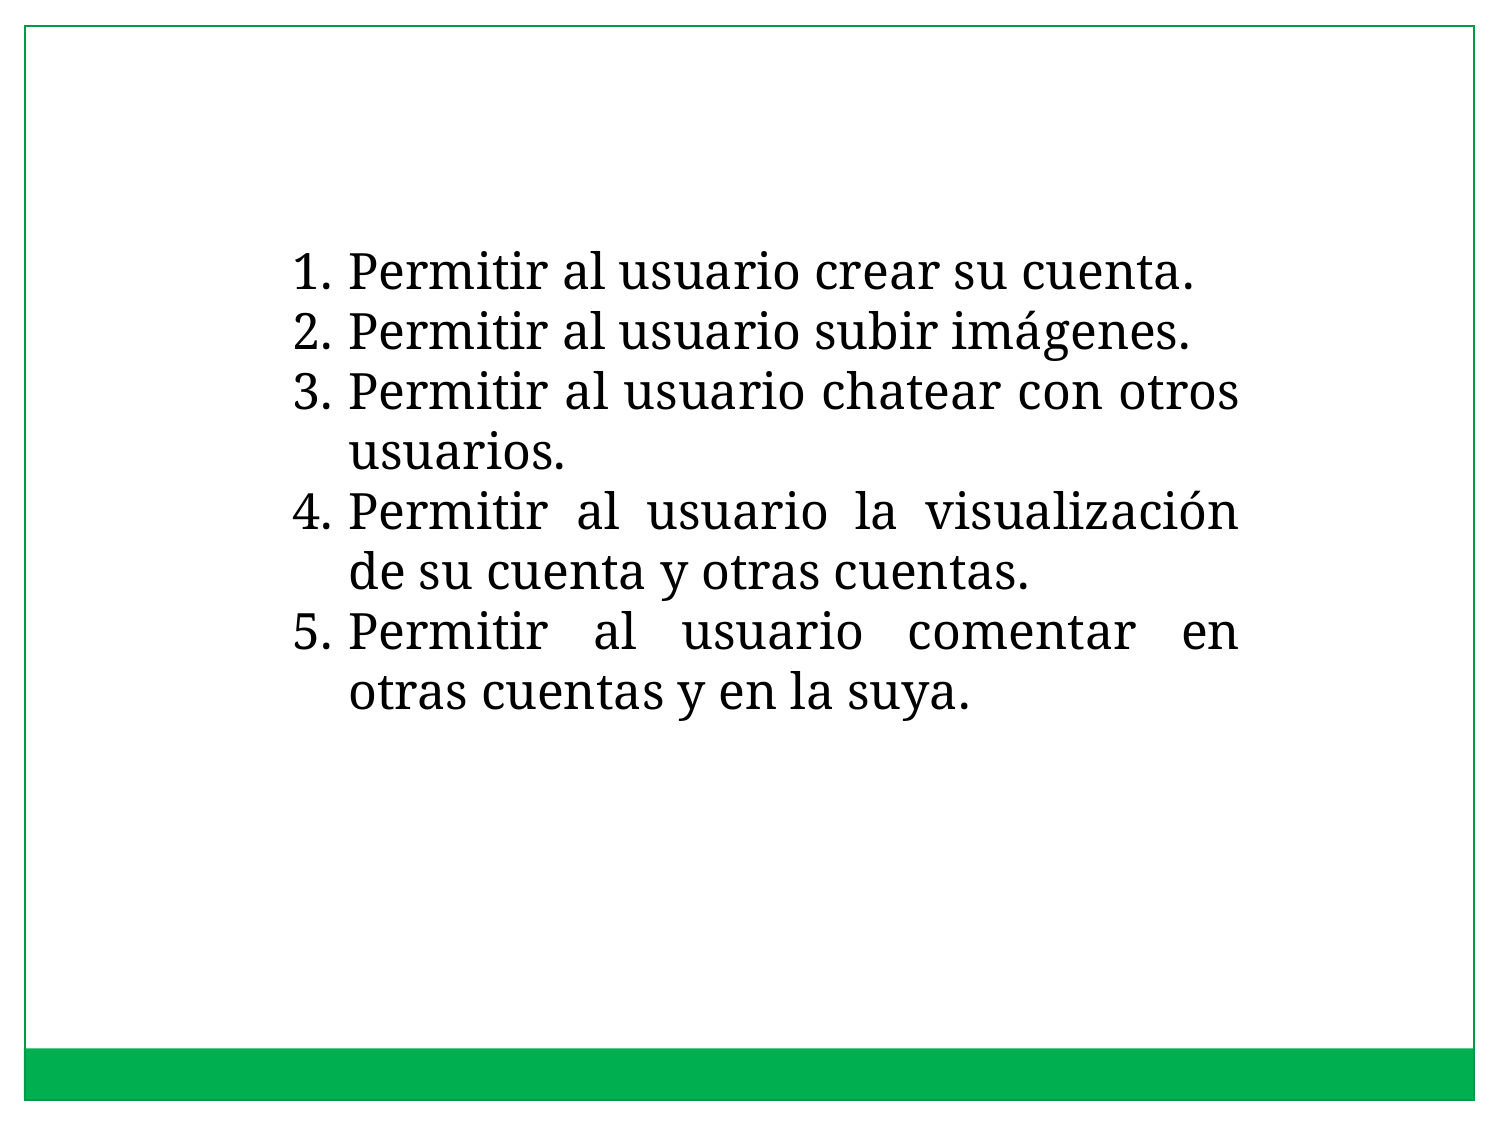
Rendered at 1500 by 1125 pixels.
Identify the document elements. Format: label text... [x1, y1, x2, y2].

text_box Permitir al usuario crear su cuenta. Permitir al usuario subir imágenes. Permitir al usuario chatear con otros usuarios. Permitir al usuario la visualización de su cuenta y otras cuentas. Permitir al usuario comentar en otras cuentas y en la suya. [277, 231, 1255, 727]
